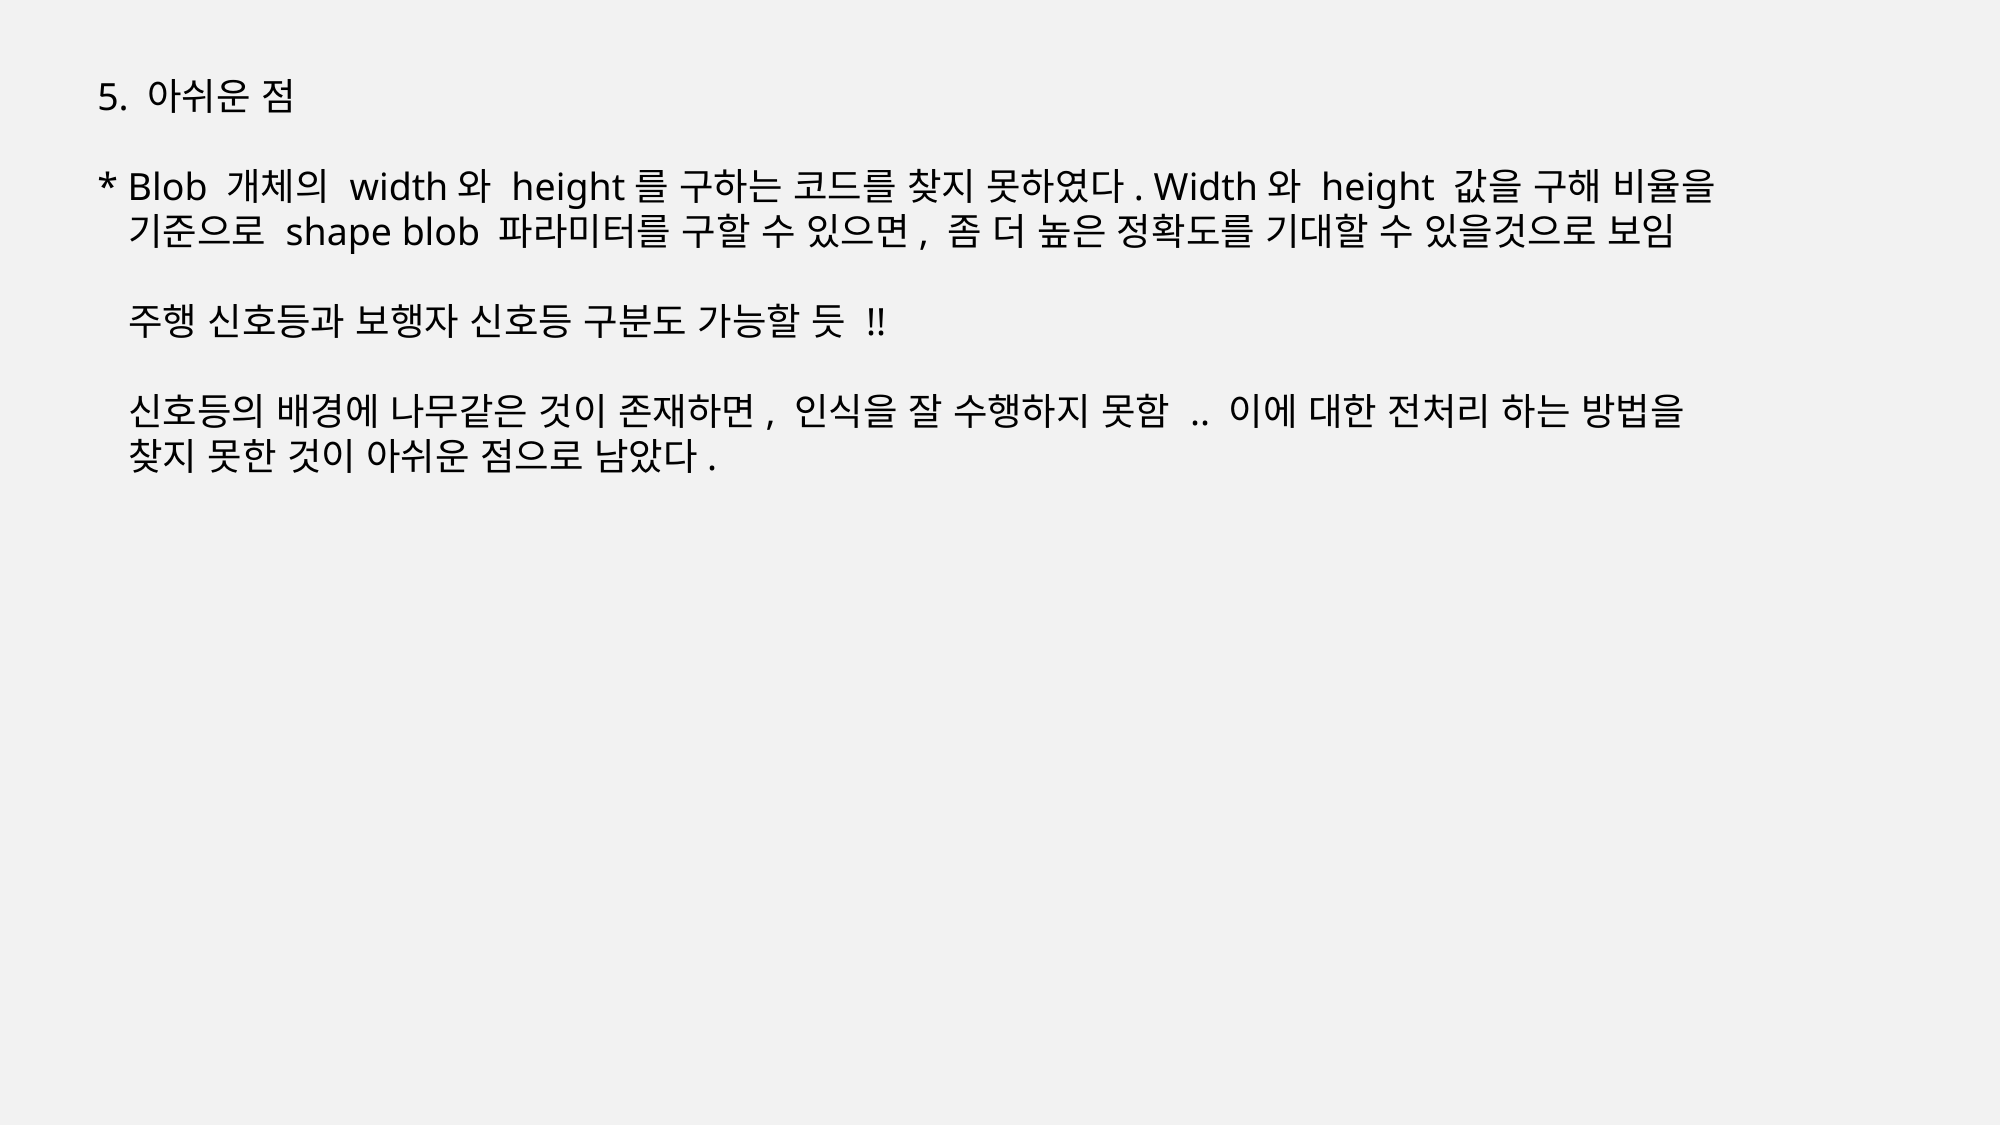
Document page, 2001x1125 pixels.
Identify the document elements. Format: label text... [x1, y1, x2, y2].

text_box * Blob 개체의 width와 height를 구하는 코드를 찾지 못하였다. Width와 height 값을 구해 비율을 기준으로 shape blob 파라미터를 구할 수 있으면, 좀 더 높은 정확도를 기대할 수 있을것으로 보임 주행 신호등과 보행자 신호등 구분도 가능할 듯 !! 신호등의 배경에 나무같은 것이 존재하면, 인식을 잘 수행하지 못함 .. 이에 대한 전처리 하는 방법을 찾지 못한 것이 아쉬운 점으로 남았다. [72, 155, 1843, 486]
text_box 5. 아쉬운 점 [72, 65, 1828, 126]
